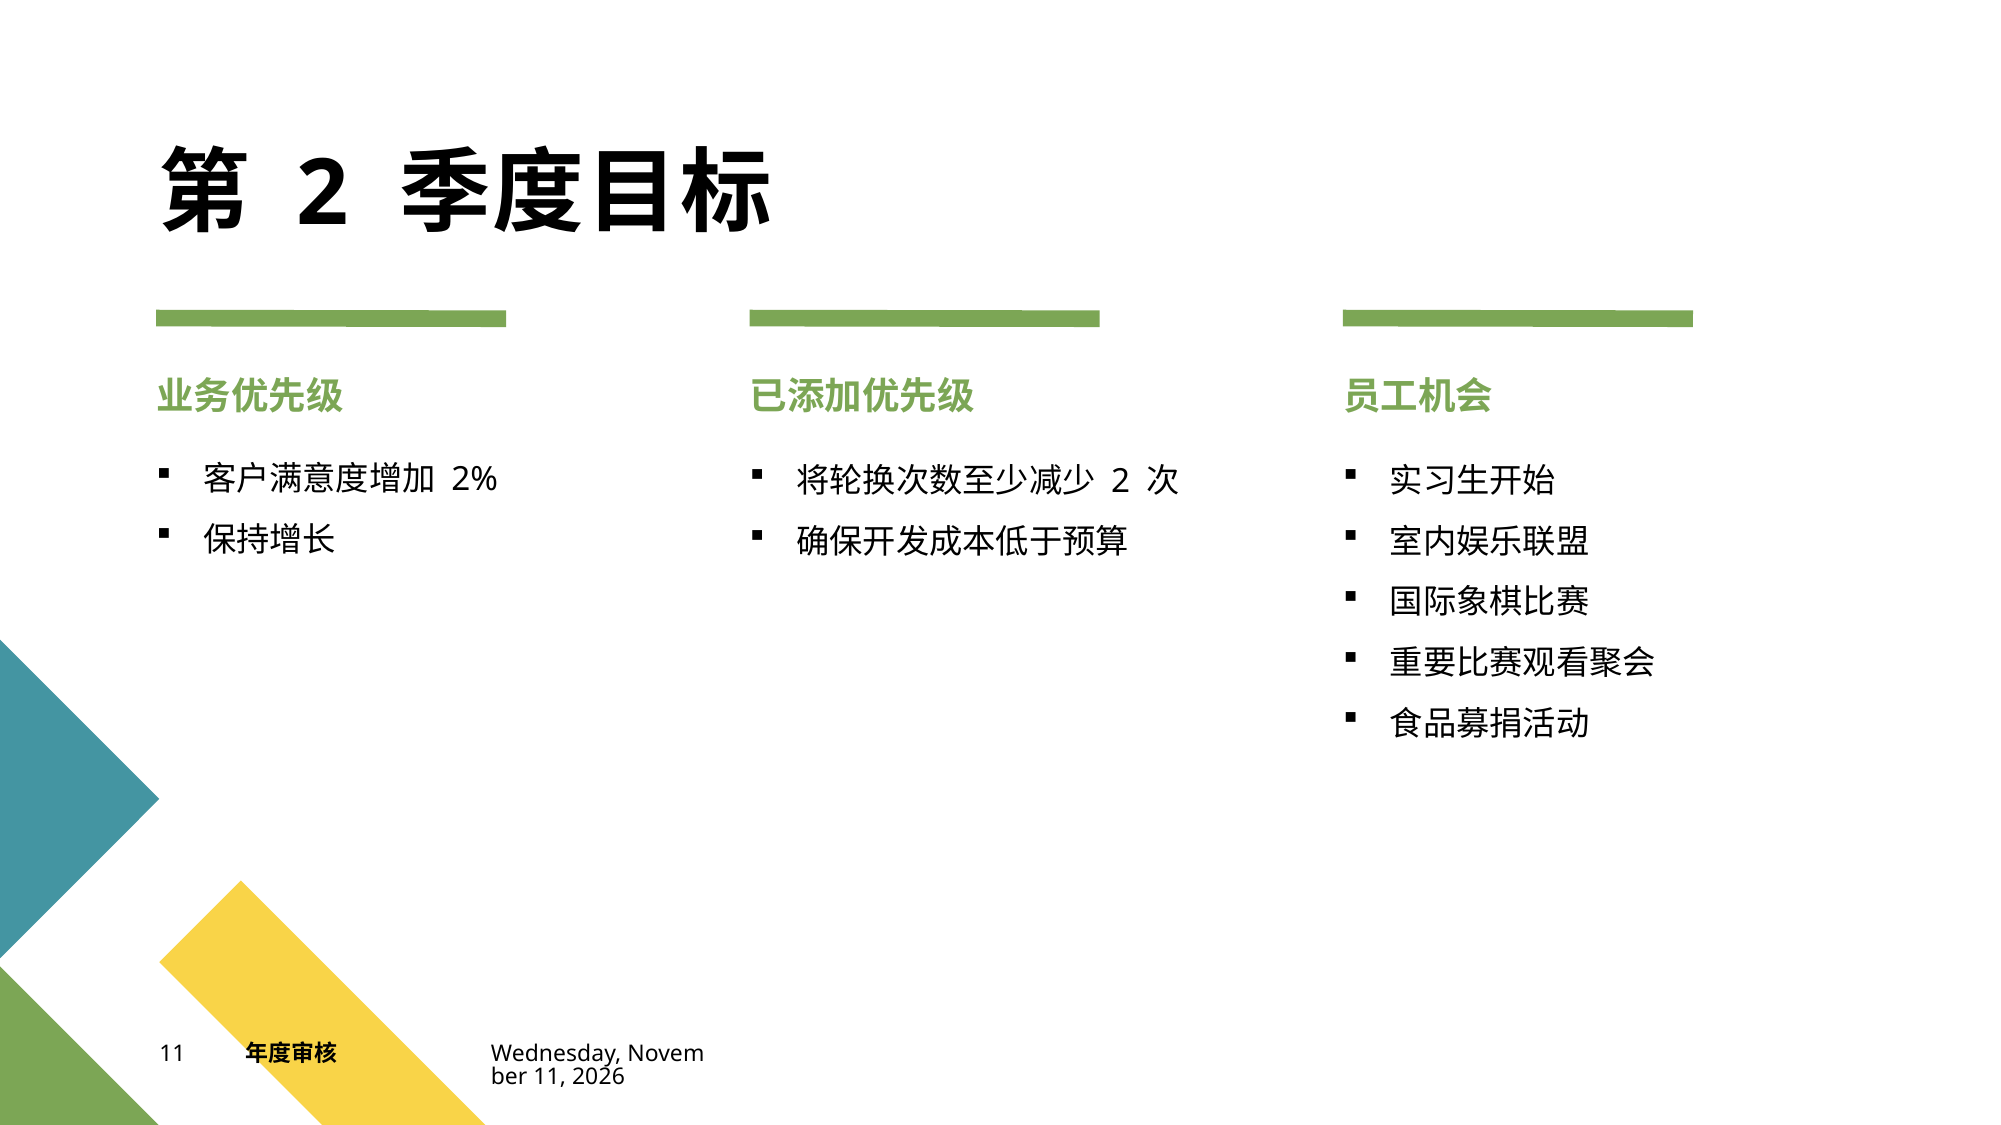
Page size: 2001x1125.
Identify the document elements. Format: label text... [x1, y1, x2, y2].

slide_number 11 [159, 1038, 245, 1080]
list 客户满意度增加 2% 保持增长 [156, 457, 655, 776]
list 业务优先级 [156, 377, 655, 444]
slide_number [490, 1038, 707, 1080]
title 第 2 季度目标 [158, 144, 969, 245]
list 实习生开始 室内娱乐联盟 国际象棋​​比赛 重要比赛观看聚会 食品募捐活动 [1343, 459, 1842, 778]
list 将轮换次数至少减少 2 次 确保开发成本低于预算 [749, 459, 1250, 778]
footer 年度审核 [245, 1038, 490, 1080]
list 已添加优先级 [749, 377, 1248, 444]
list 员工机会 [1343, 377, 1842, 444]
